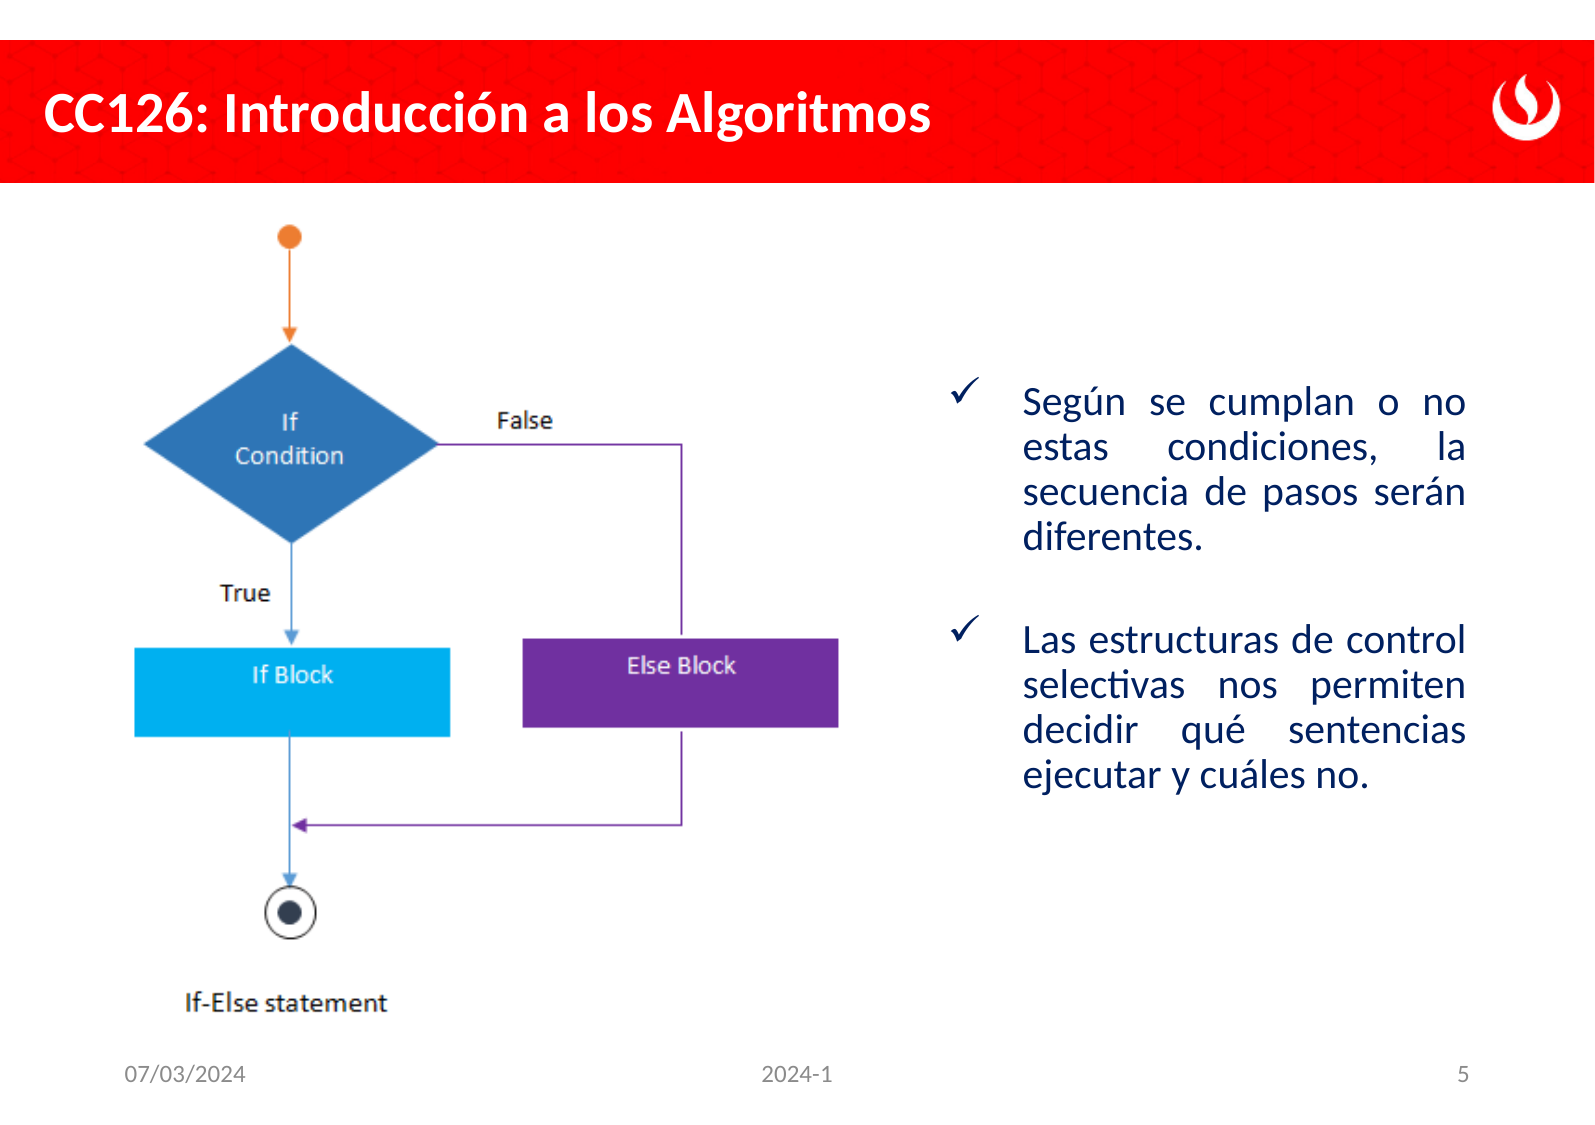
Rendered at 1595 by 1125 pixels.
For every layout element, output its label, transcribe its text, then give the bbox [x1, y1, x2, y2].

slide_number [109, 1053, 469, 1103]
text_box Según se cumplan o no estas condiciones, la secuencia de pasos serán diferentes. Las estructuras de control selectivas nos permiten decidir qué sentencias ejecutar y cuáles no. [914, 372, 1482, 864]
picture [68, 212, 876, 1053]
footer 2024-1 [528, 1042, 1067, 1103]
picture [0, 40, 1595, 183]
slide_number 5 [1126, 1042, 1485, 1103]
